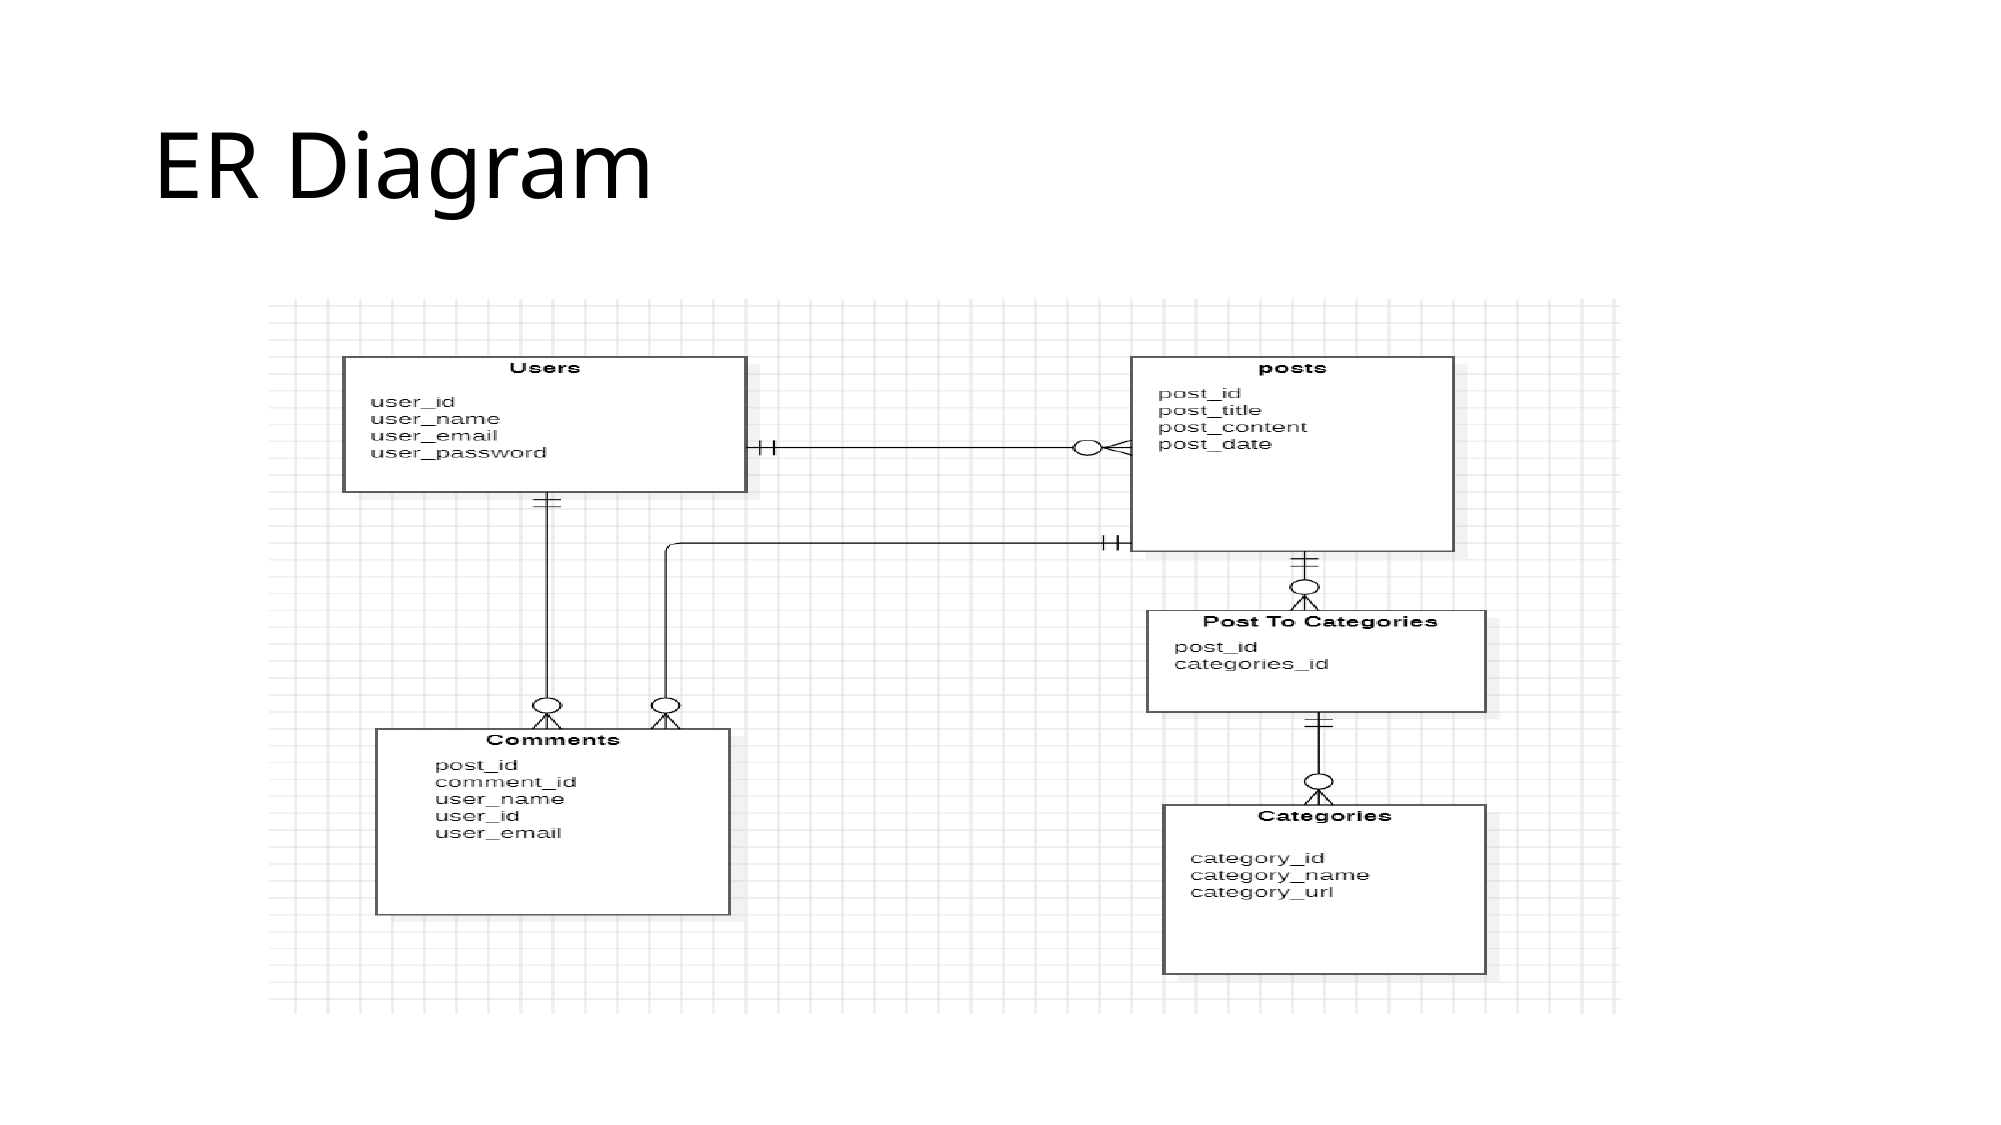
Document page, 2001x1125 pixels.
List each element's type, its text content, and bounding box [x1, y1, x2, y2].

title ER Diagram [137, 59, 1863, 278]
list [269, 299, 1621, 1014]
